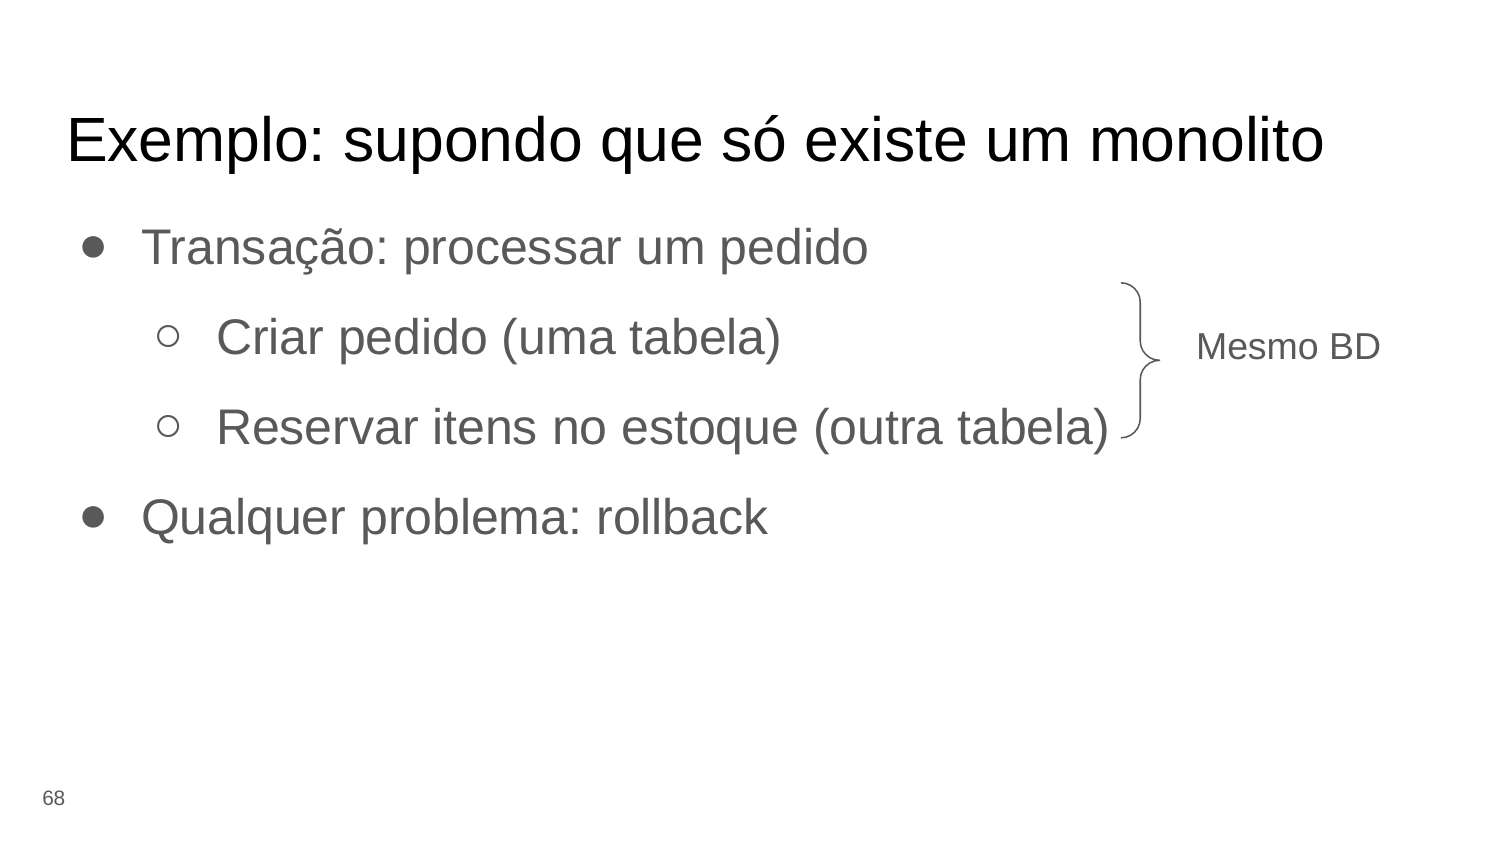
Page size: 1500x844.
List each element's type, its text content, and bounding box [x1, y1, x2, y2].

title Exemplo: supondo que só existe um monolito [51, 72, 1449, 167]
text_box [1120, 282, 1160, 438]
list Transação: processar um pedido Criar pedido (uma tabela) Reservar itens no estoque (outra tabela) Qualquer problema: rollback [51, 190, 1136, 401]
text_box Mesmo BD [1181, 307, 1478, 383]
slide_number ‹#› [27, 764, 118, 830]
